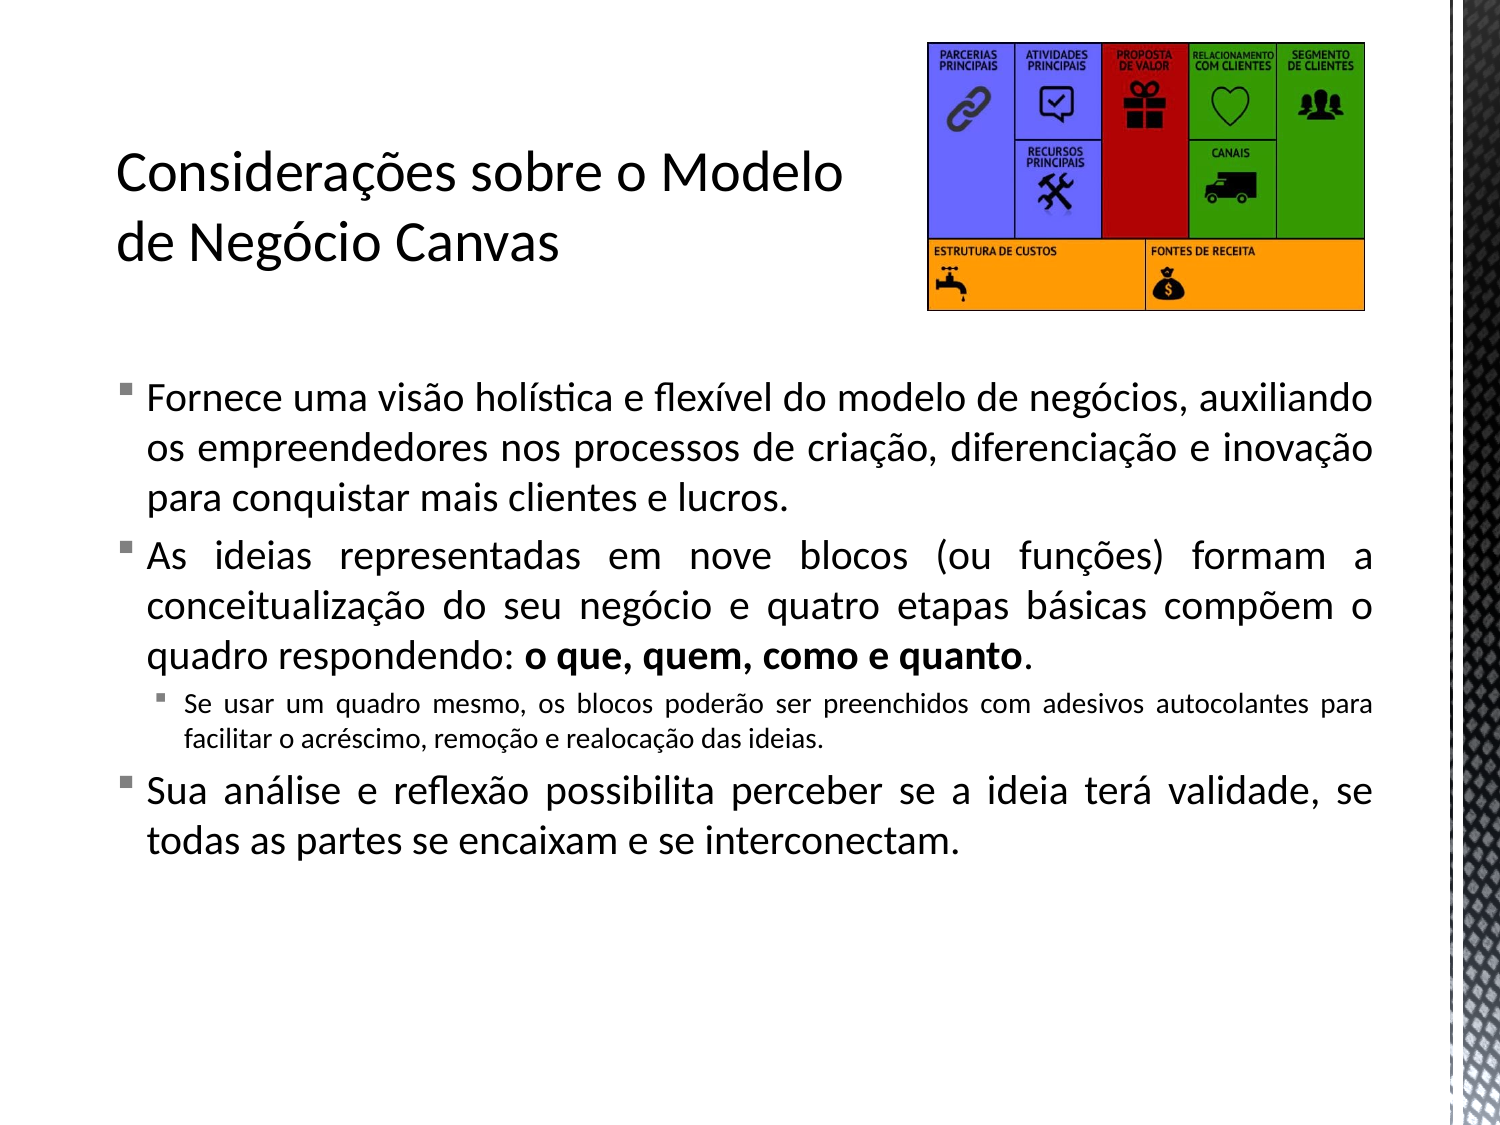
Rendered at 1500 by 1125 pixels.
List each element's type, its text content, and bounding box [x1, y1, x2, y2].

picture [926, 42, 1365, 311]
list Fornece uma visão holística e flexível do modelo de negócios, auxiliando os empreendedores nos processos de criação, diferenciação e inovação para conquistar mais clientes e lucros. As ideias representadas em nove blocos (ou funções) formam a conceitualização do seu negócio e quatro etapas básicas compõem o quadro respondendo: o que, quem, como e quanto. Se usar um quadro mesmo, os blocos poderão ser preenchidos com adesivos autocolantes para facilitar o acréscimo, remoção e realocação das ideias. Sua análise e reflexão possibilita perceber se a ideia terá validade, se todas as partes se encaixam e se interconectam. [101, 361, 1390, 930]
text_box Considerações sobre o Modelo de Negócio Canvas [101, 125, 880, 281]
picture [1447, 0, 1500, 1125]
